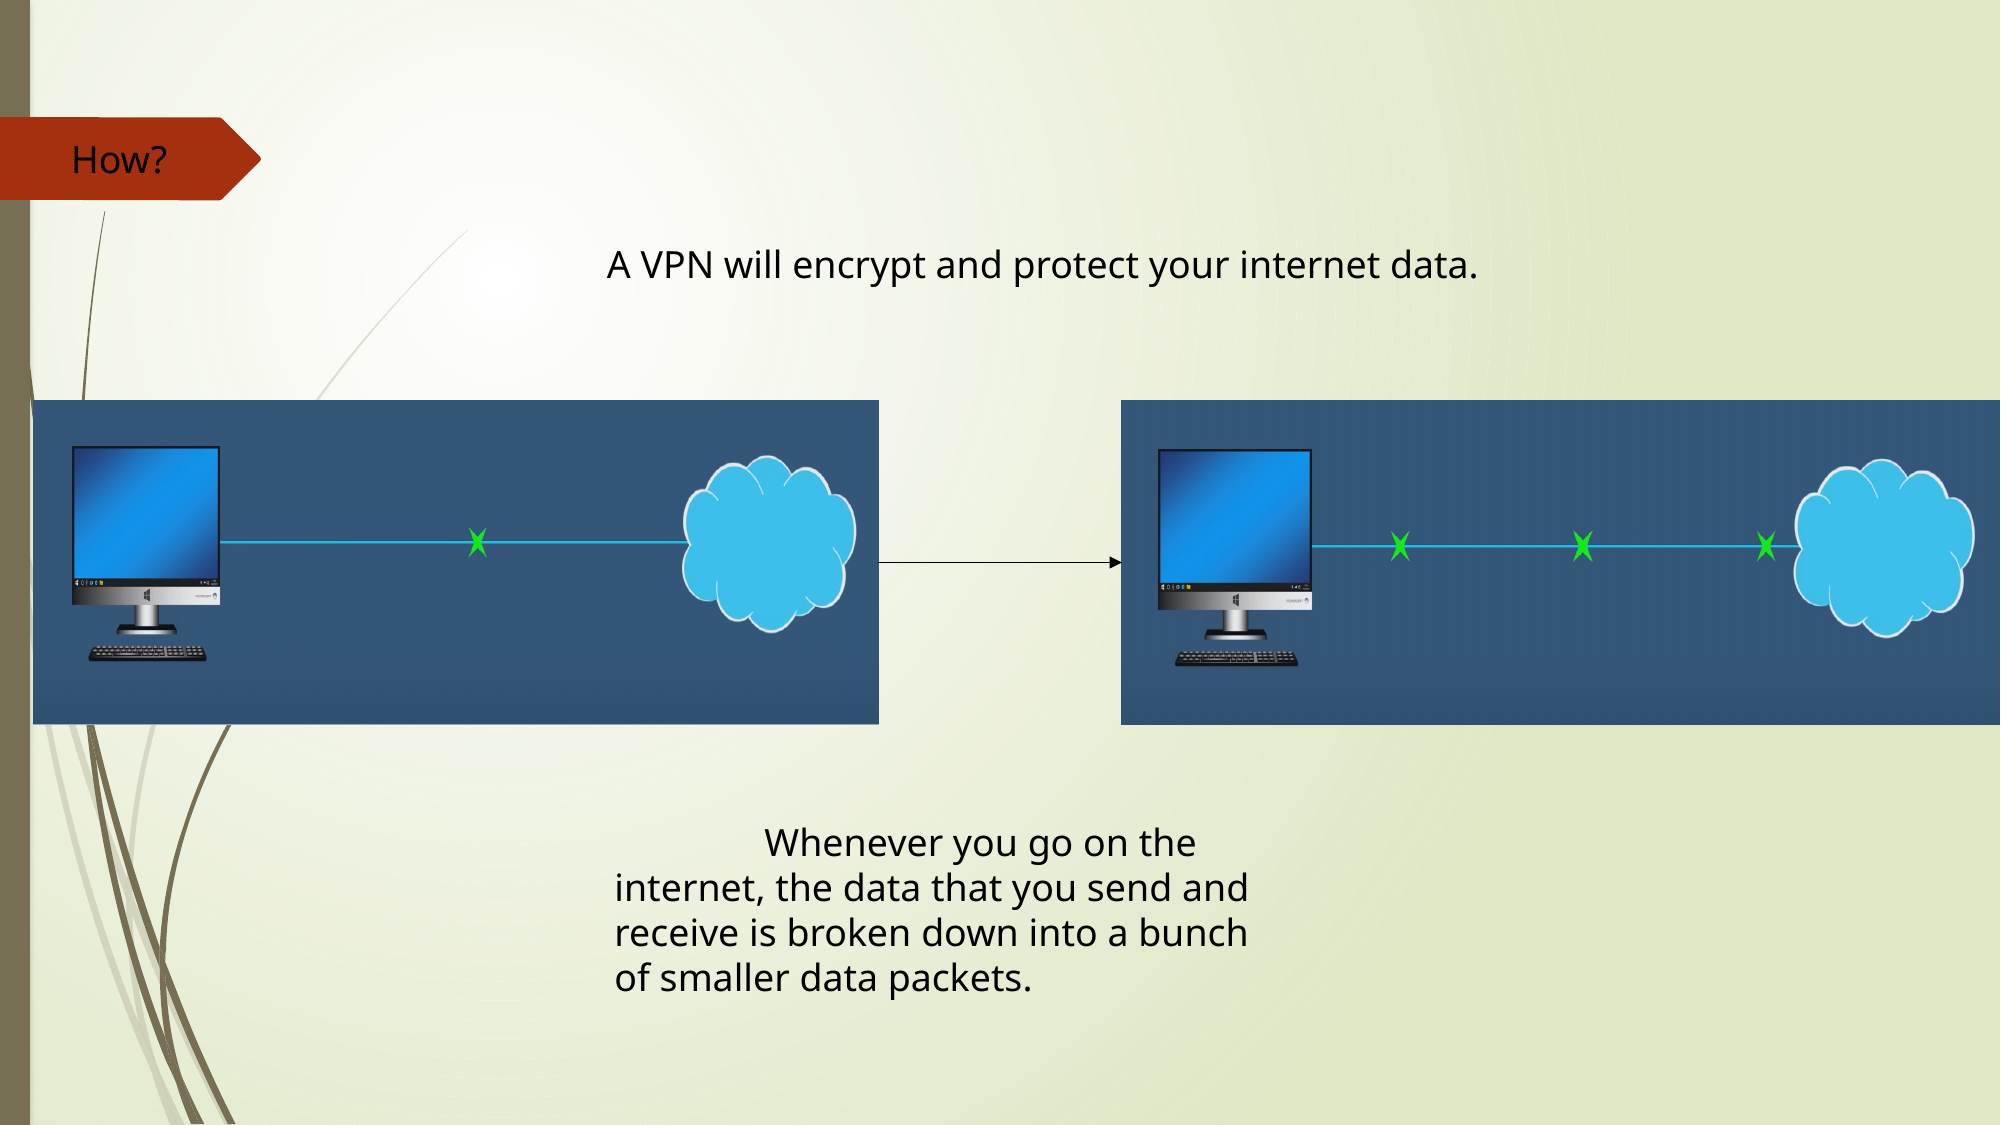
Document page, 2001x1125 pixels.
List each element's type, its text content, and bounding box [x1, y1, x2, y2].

picture [1121, 400, 2000, 725]
text_box A VPN will encrypt and protect your internet data. [442, 234, 1505, 294]
text_box Whenever you go on the internet, the data that you send and receive is broken down into a bunch of smaller data packets. [599, 811, 1285, 1007]
picture [32, 400, 879, 725]
text_box How? [56, 128, 183, 189]
